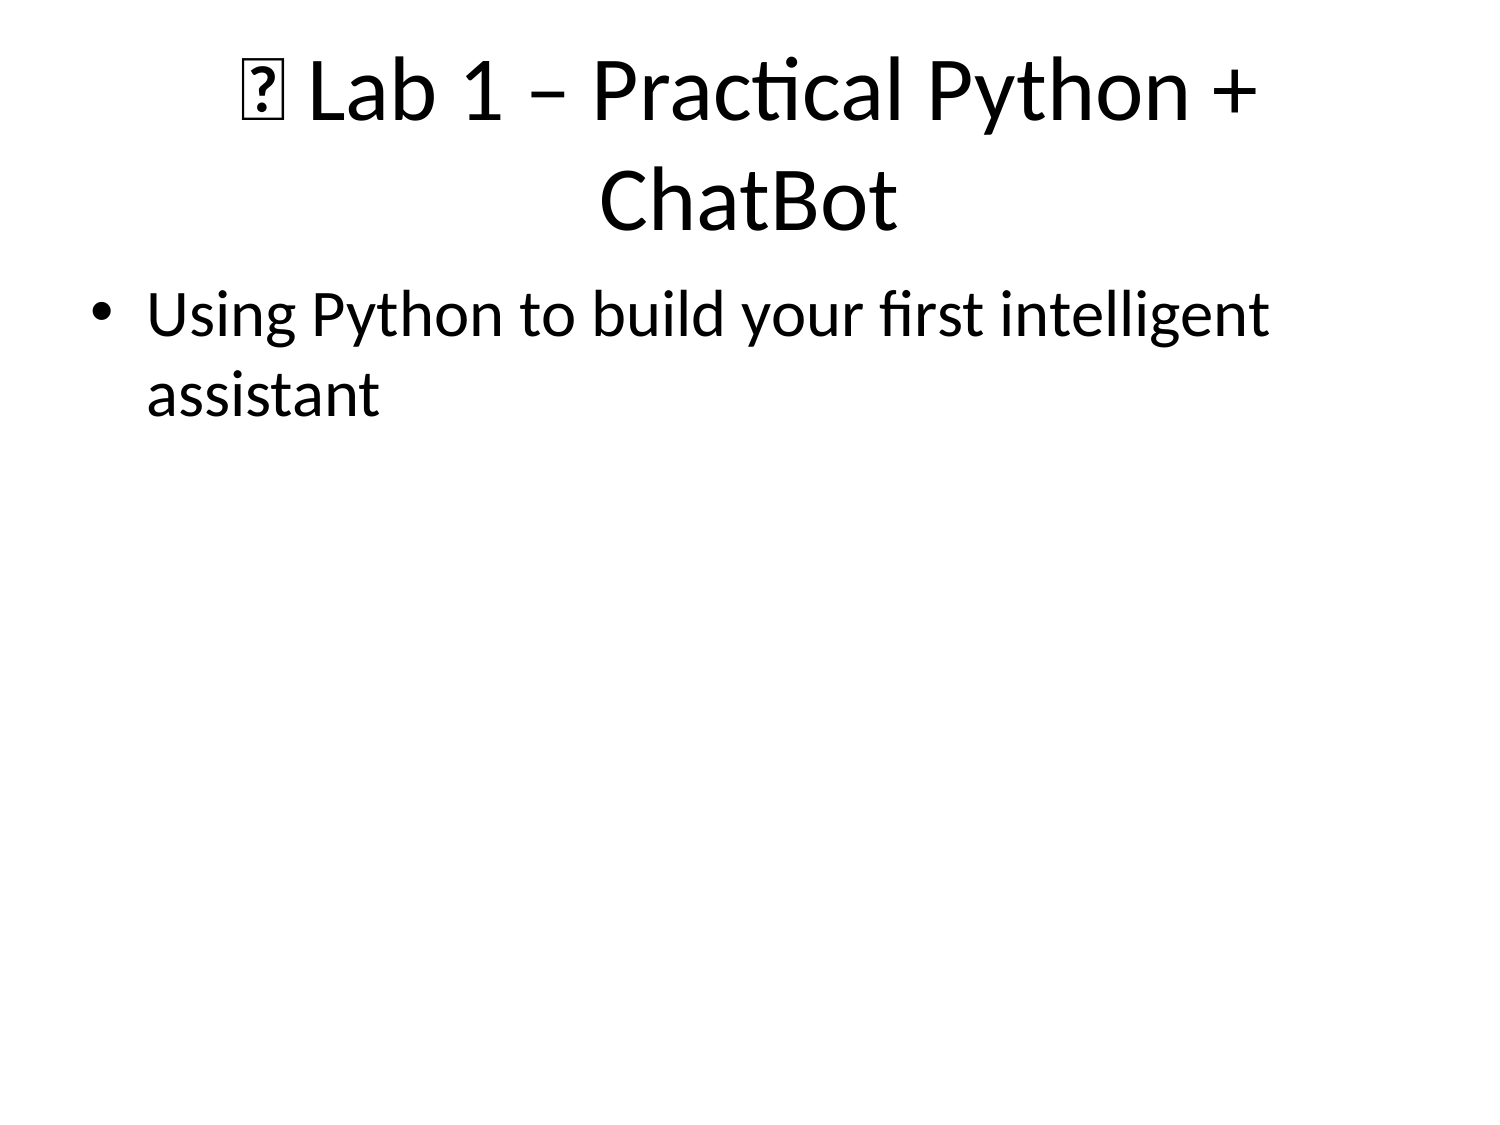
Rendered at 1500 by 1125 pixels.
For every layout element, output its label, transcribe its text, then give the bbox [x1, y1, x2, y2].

title 💬 Lab 1 – Practical Python + ChatBot [75, 45, 1425, 233]
list Using Python to build your first intelligent assistant [75, 262, 1425, 1005]
